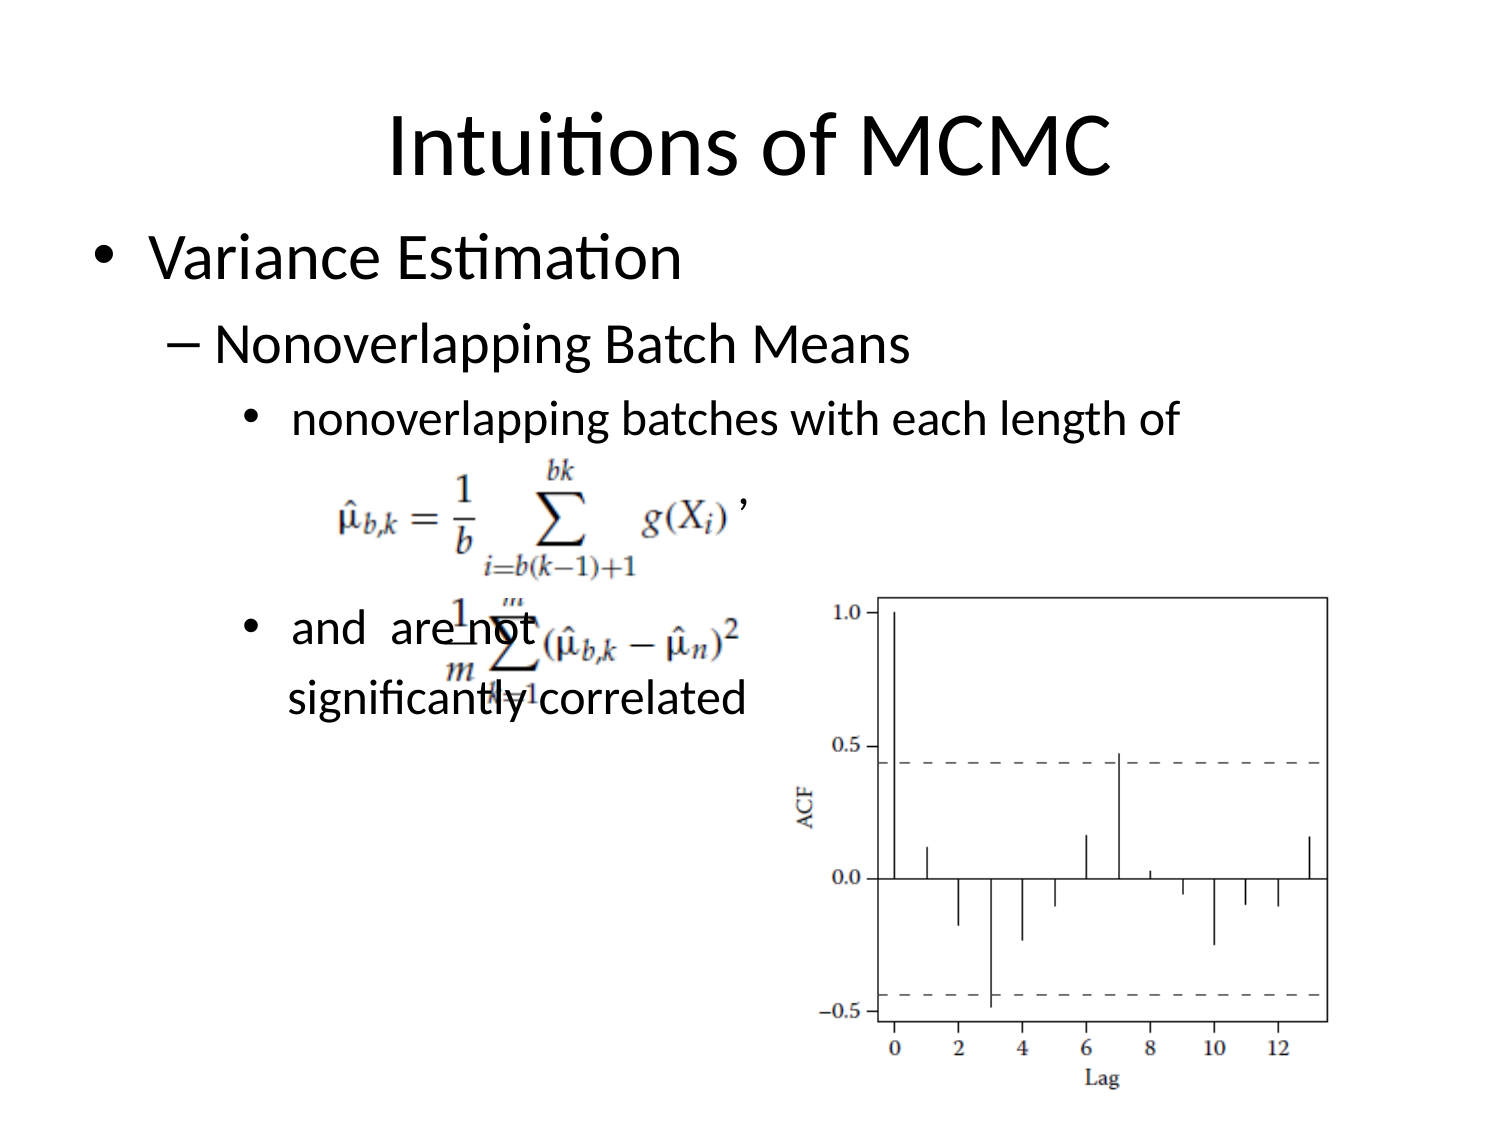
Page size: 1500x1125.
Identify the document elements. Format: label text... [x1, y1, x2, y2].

picture [754, 572, 1370, 1107]
title Intuitions of MCMC [75, 45, 1425, 233]
picture [288, 435, 753, 717]
